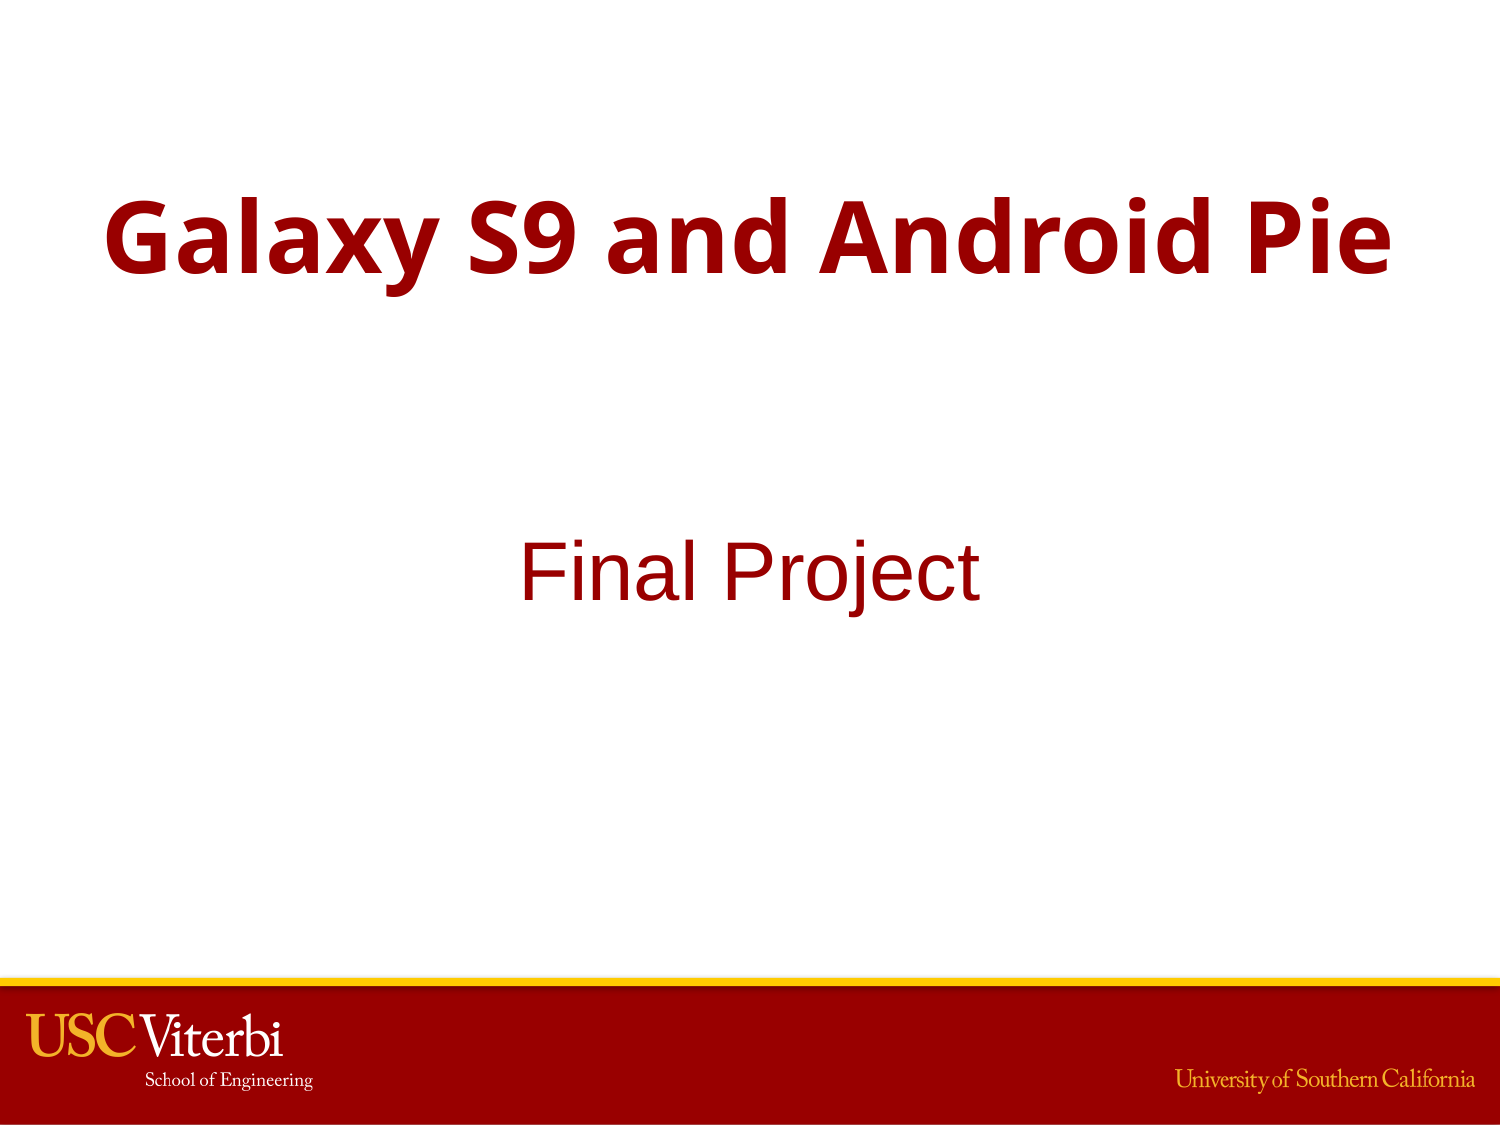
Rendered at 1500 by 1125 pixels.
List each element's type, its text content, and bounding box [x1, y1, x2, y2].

subtitle Final Project [225, 510, 1275, 809]
picture [26, 1013, 313, 1091]
picture [1175, 1068, 1475, 1094]
title Galaxy S9 and Android Pie [23, 112, 1475, 354]
